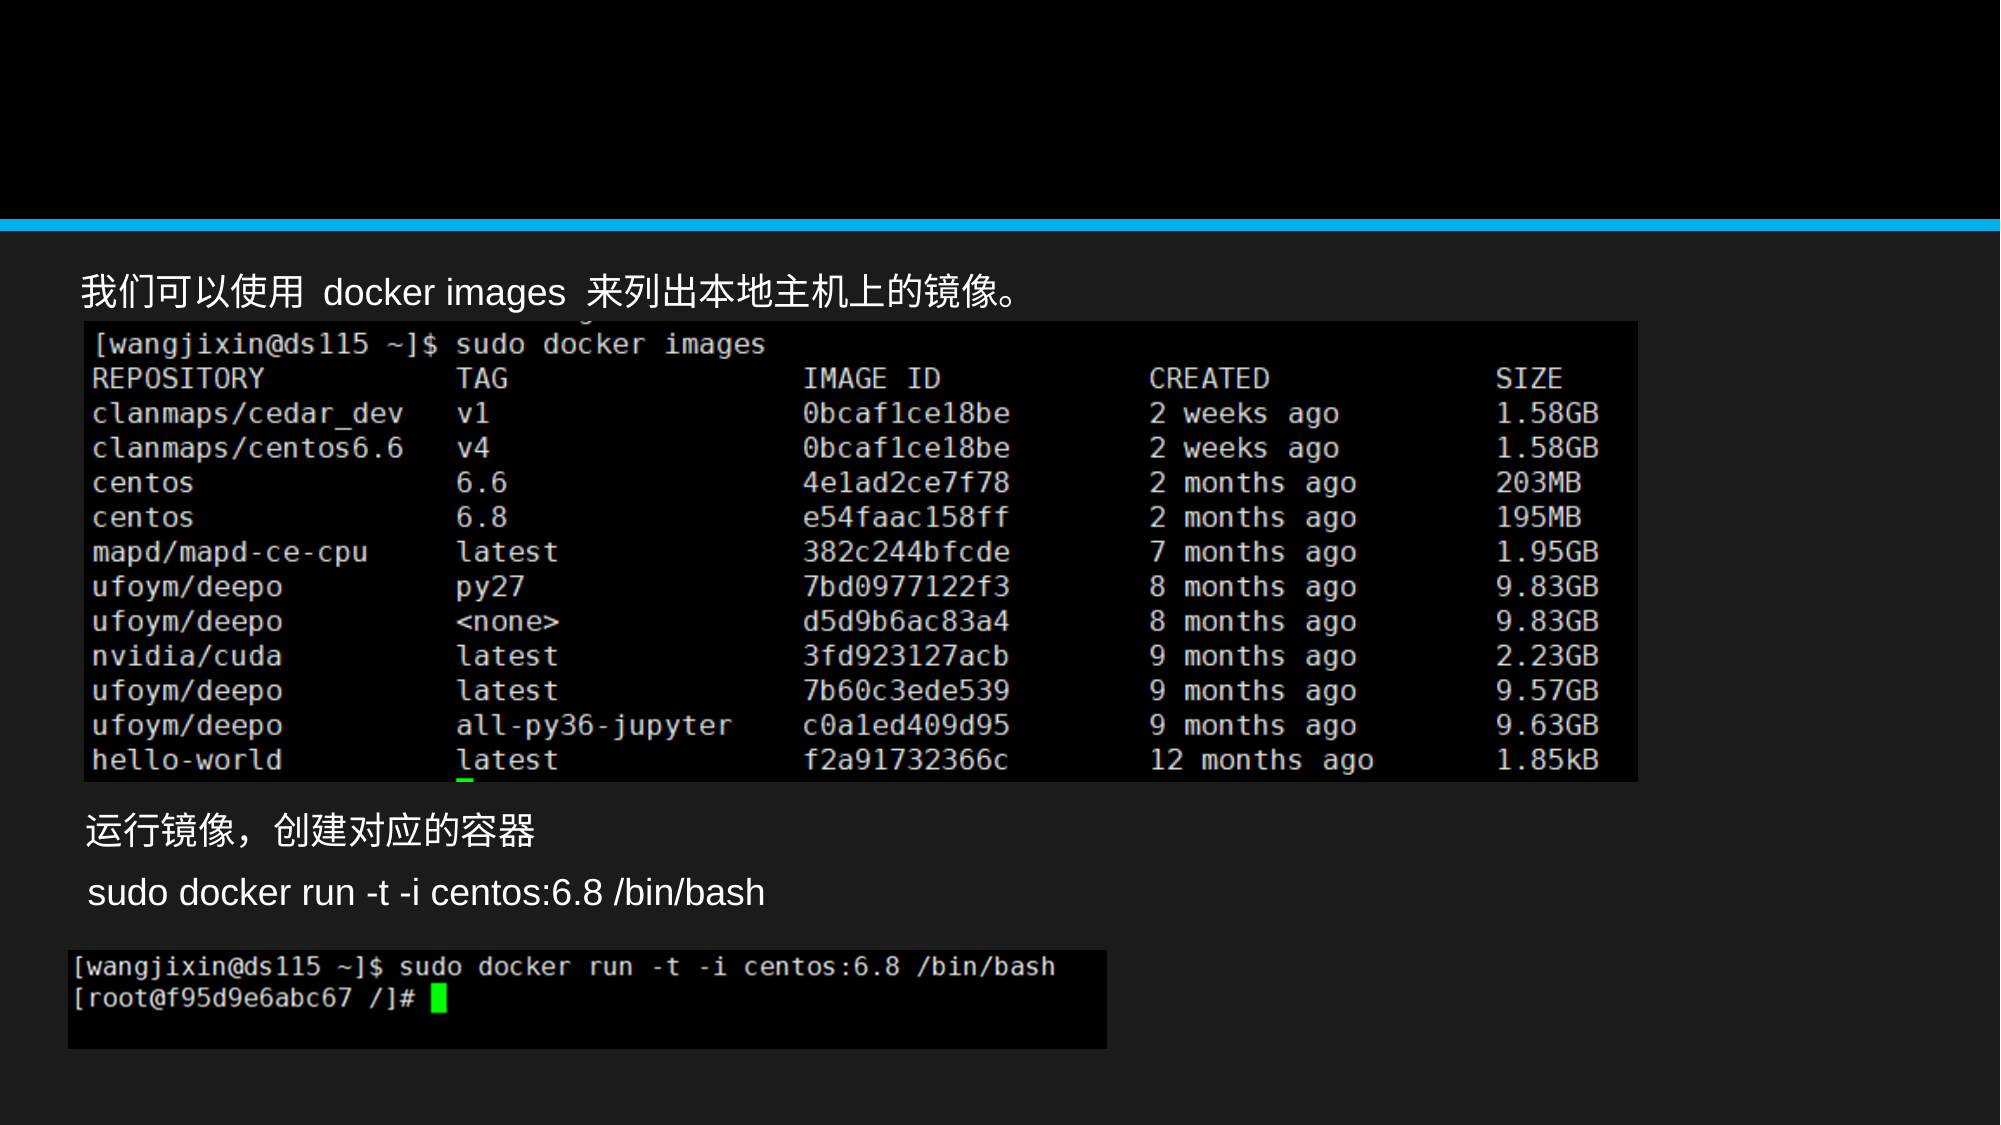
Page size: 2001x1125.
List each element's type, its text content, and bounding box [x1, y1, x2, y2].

text_box sudo docker run -t -i centos:6.8 /bin/bash [72, 860, 781, 921]
text_box 运行镜像，创建对应的容器 [71, 799, 551, 860]
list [84, 321, 1638, 782]
text_box 我们可以使用 docker images 来列出本地主机上的镜像。 [65, 260, 1051, 320]
picture [68, 950, 1107, 1049]
